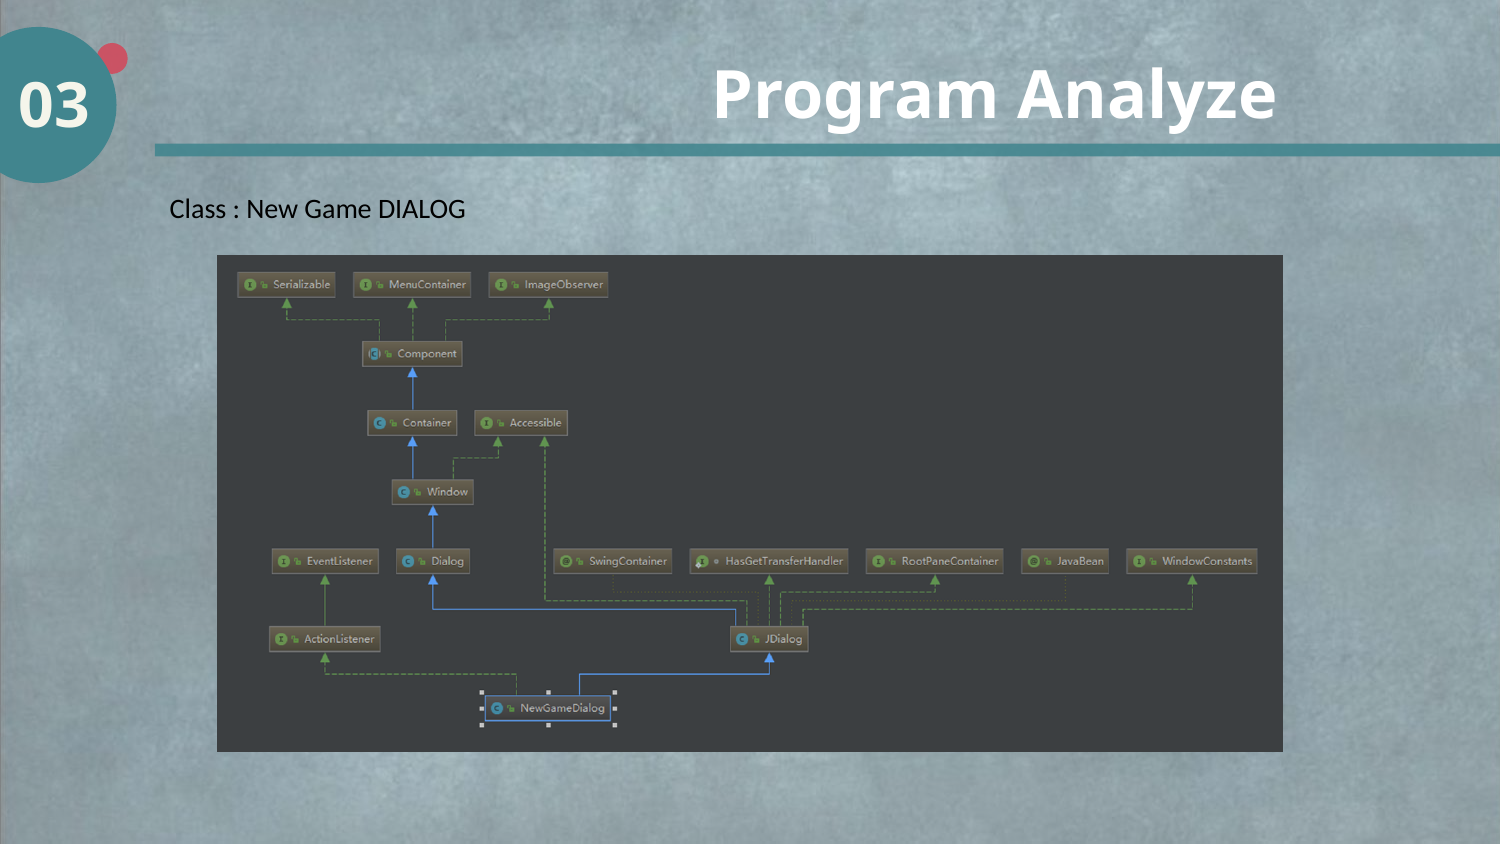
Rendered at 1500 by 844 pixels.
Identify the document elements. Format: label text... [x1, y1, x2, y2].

table_cell [0, 0, 1500, 844]
text_box [0, 25, 105, 185]
text_box [97, 41, 129, 75]
picture [217, 255, 1283, 752]
text_box Class : New Game DIALOG [154, 183, 522, 232]
text_box Program Analyze [696, 44, 1500, 140]
text_box 03 [4, 57, 117, 148]
